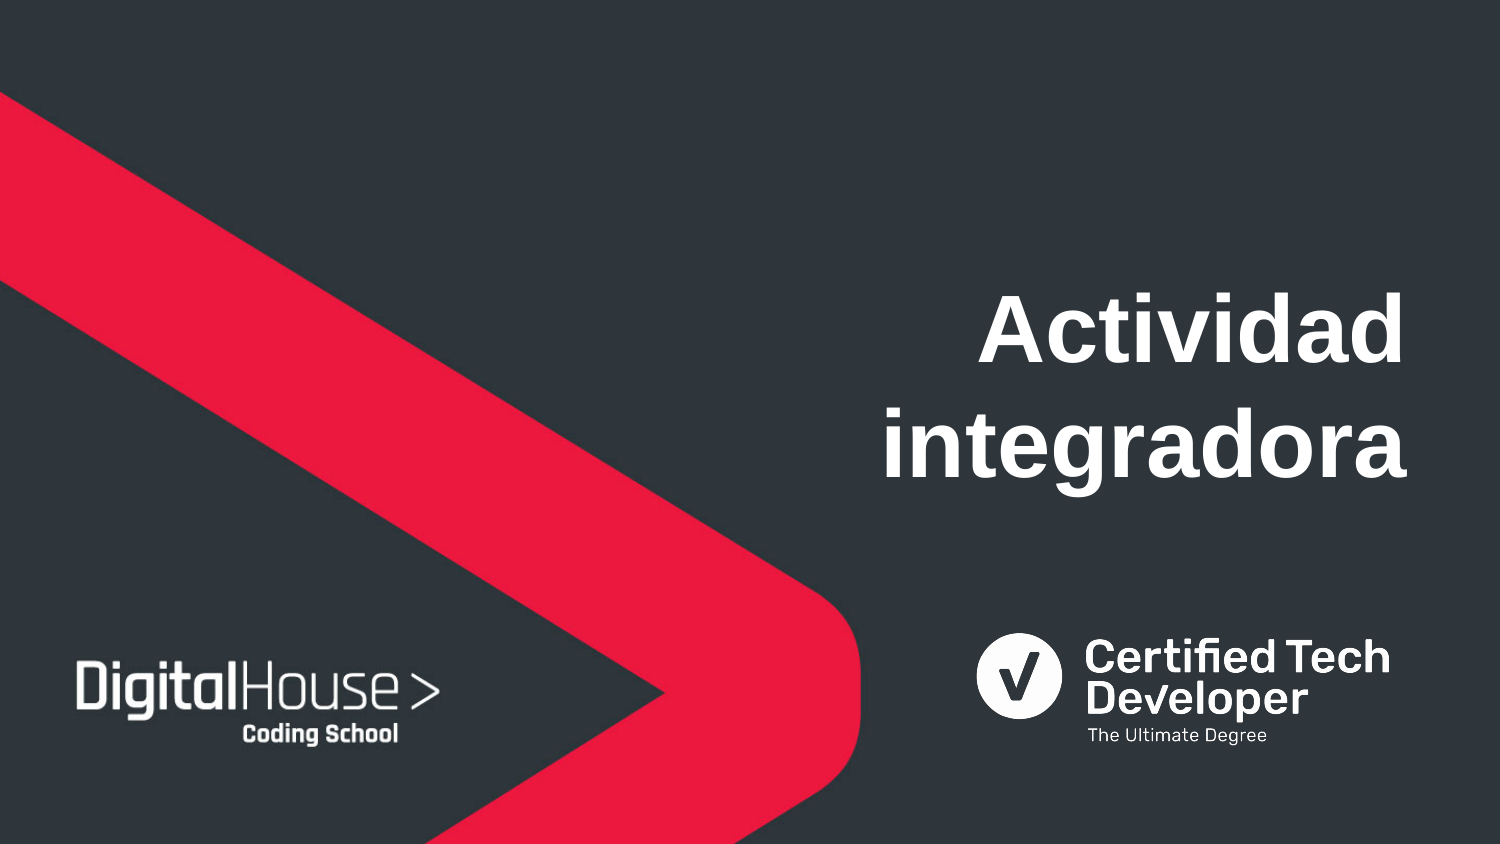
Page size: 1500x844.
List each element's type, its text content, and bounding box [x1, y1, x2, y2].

text_box Actividad integradora [268, 251, 1423, 512]
picture [0, 0, 1500, 844]
